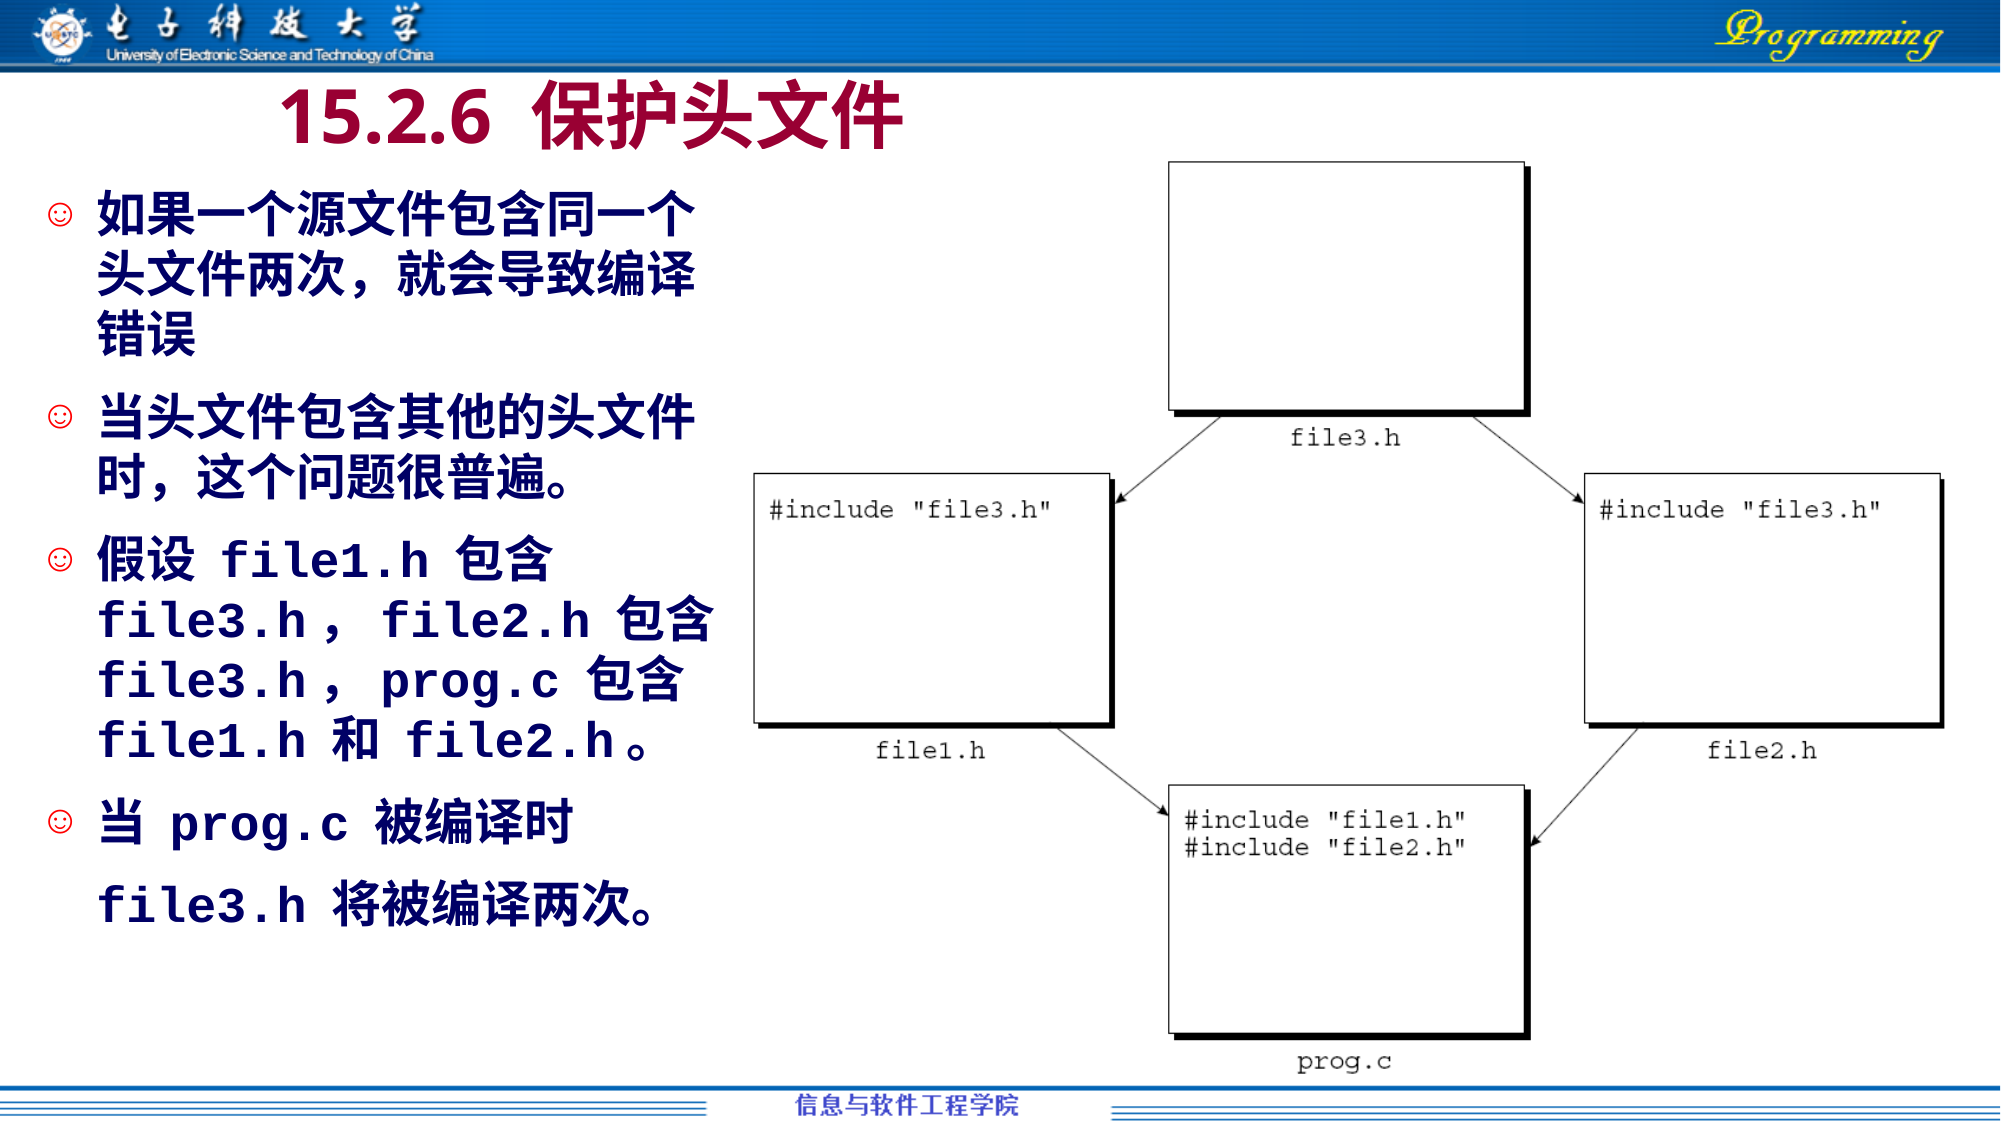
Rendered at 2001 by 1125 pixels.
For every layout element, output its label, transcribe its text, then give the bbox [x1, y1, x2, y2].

list 如果一个源文件包含同一个头文件两次，就会导致编译错误 当头文件包含其他的头文件时，这个问题很普遍。 假设 file1.h 包含 file3.h，file2.h 包含 file3.h，prog.c 包含 file1.h 和 file2.h。 当 prog.c 被编译时 file3.h 将被编译两次。 [24, 174, 738, 1061]
title 15.2.6 保护头文件 [262, 39, 1664, 189]
picture [0, 0, 2001, 1125]
